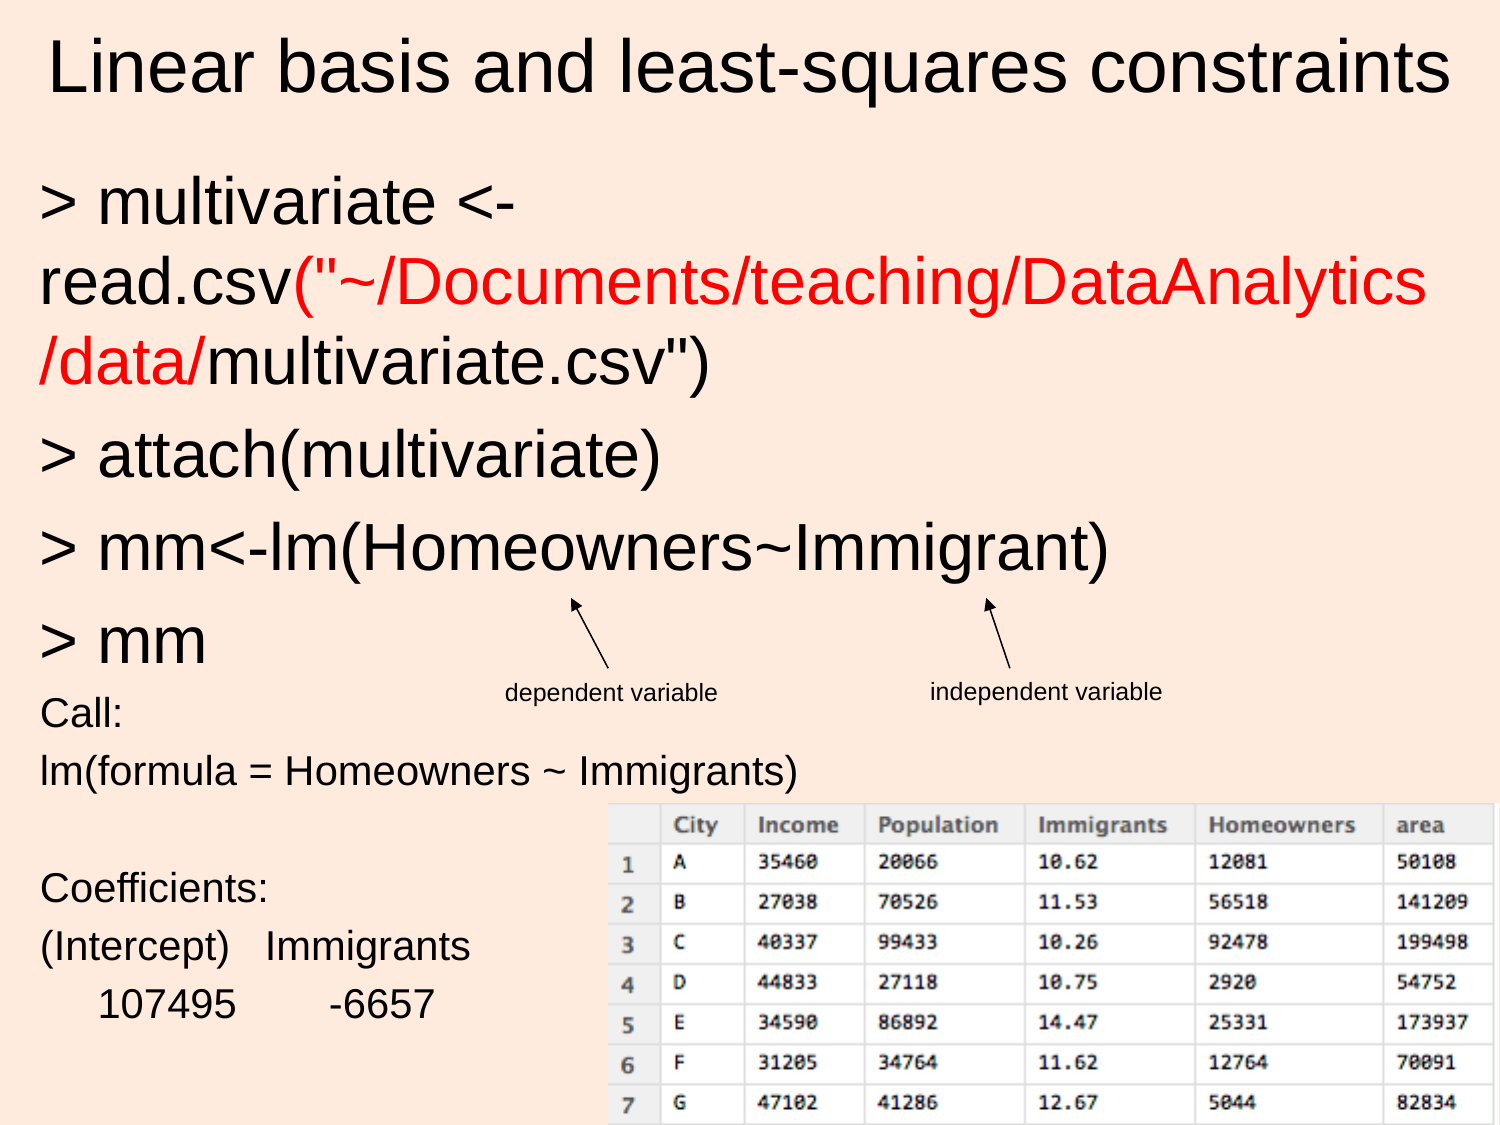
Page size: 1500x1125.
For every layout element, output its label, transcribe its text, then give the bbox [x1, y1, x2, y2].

text_box independent variable [915, 668, 1211, 713]
text_box dependent variable [490, 668, 786, 714]
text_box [985, 597, 1010, 669]
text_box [570, 597, 609, 669]
title Linear basis and least-squares constraints [0, 0, 1500, 125]
picture [608, 803, 1499, 1125]
list > multivariate <- read.csv("~/Documents/teaching/DataAnalytics/data/multivariate.csv") > attach(multivariate) > mm<-lm(Homeowners~Immigrant) > mm Call: lm(formula = Homeowners ~ Immigrants) Coefficients: (Intercept) Immigrants 107495 -6657 [24, 149, 1463, 1100]
